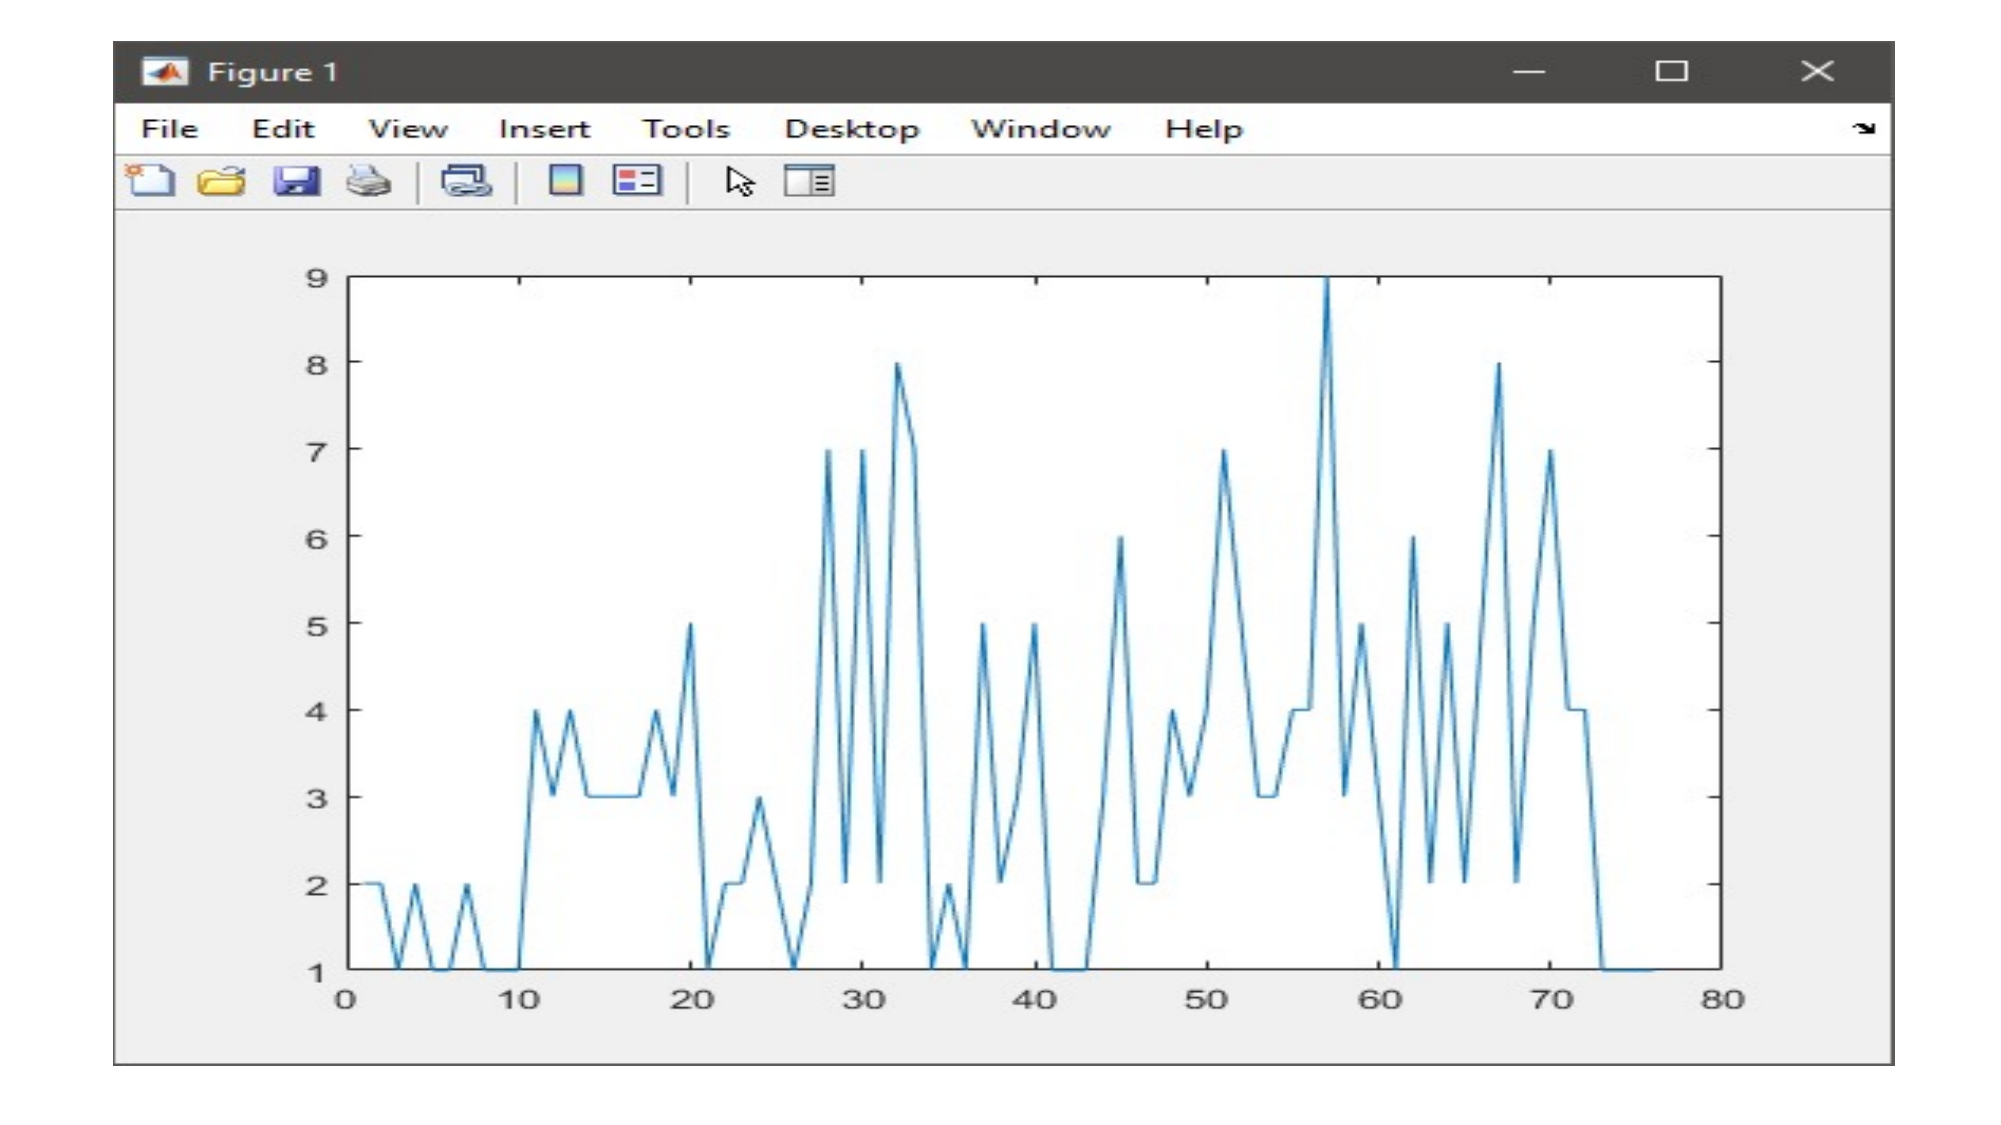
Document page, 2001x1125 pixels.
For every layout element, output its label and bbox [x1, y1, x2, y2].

picture [113, 41, 1895, 1066]
